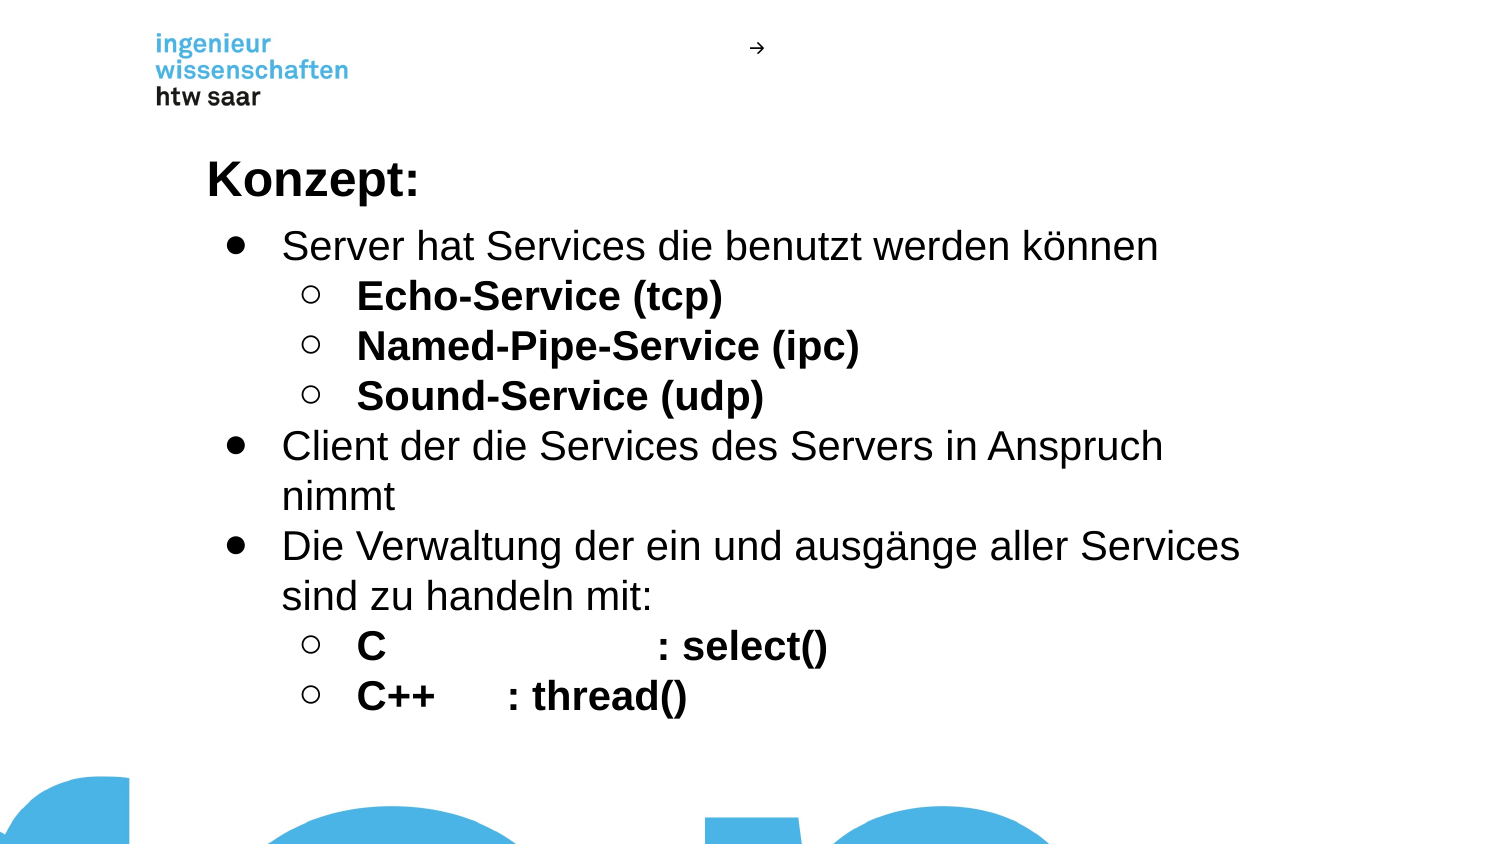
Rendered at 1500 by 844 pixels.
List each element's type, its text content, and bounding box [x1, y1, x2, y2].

picture [0, 0, 1125, 844]
title Konzept: [200, 140, 1271, 212]
list Server hat Services die benutzt werden können Echo-Service (tcp) Named-Pipe-Service (ipc) Sound-Service (udp) Client der die Services des Servers in Anspruch nimmt Die Verwaltung der ein und ausgänge aller Services sind zu handeln mit: C : select() C++ : thread() [200, 212, 1271, 728]
